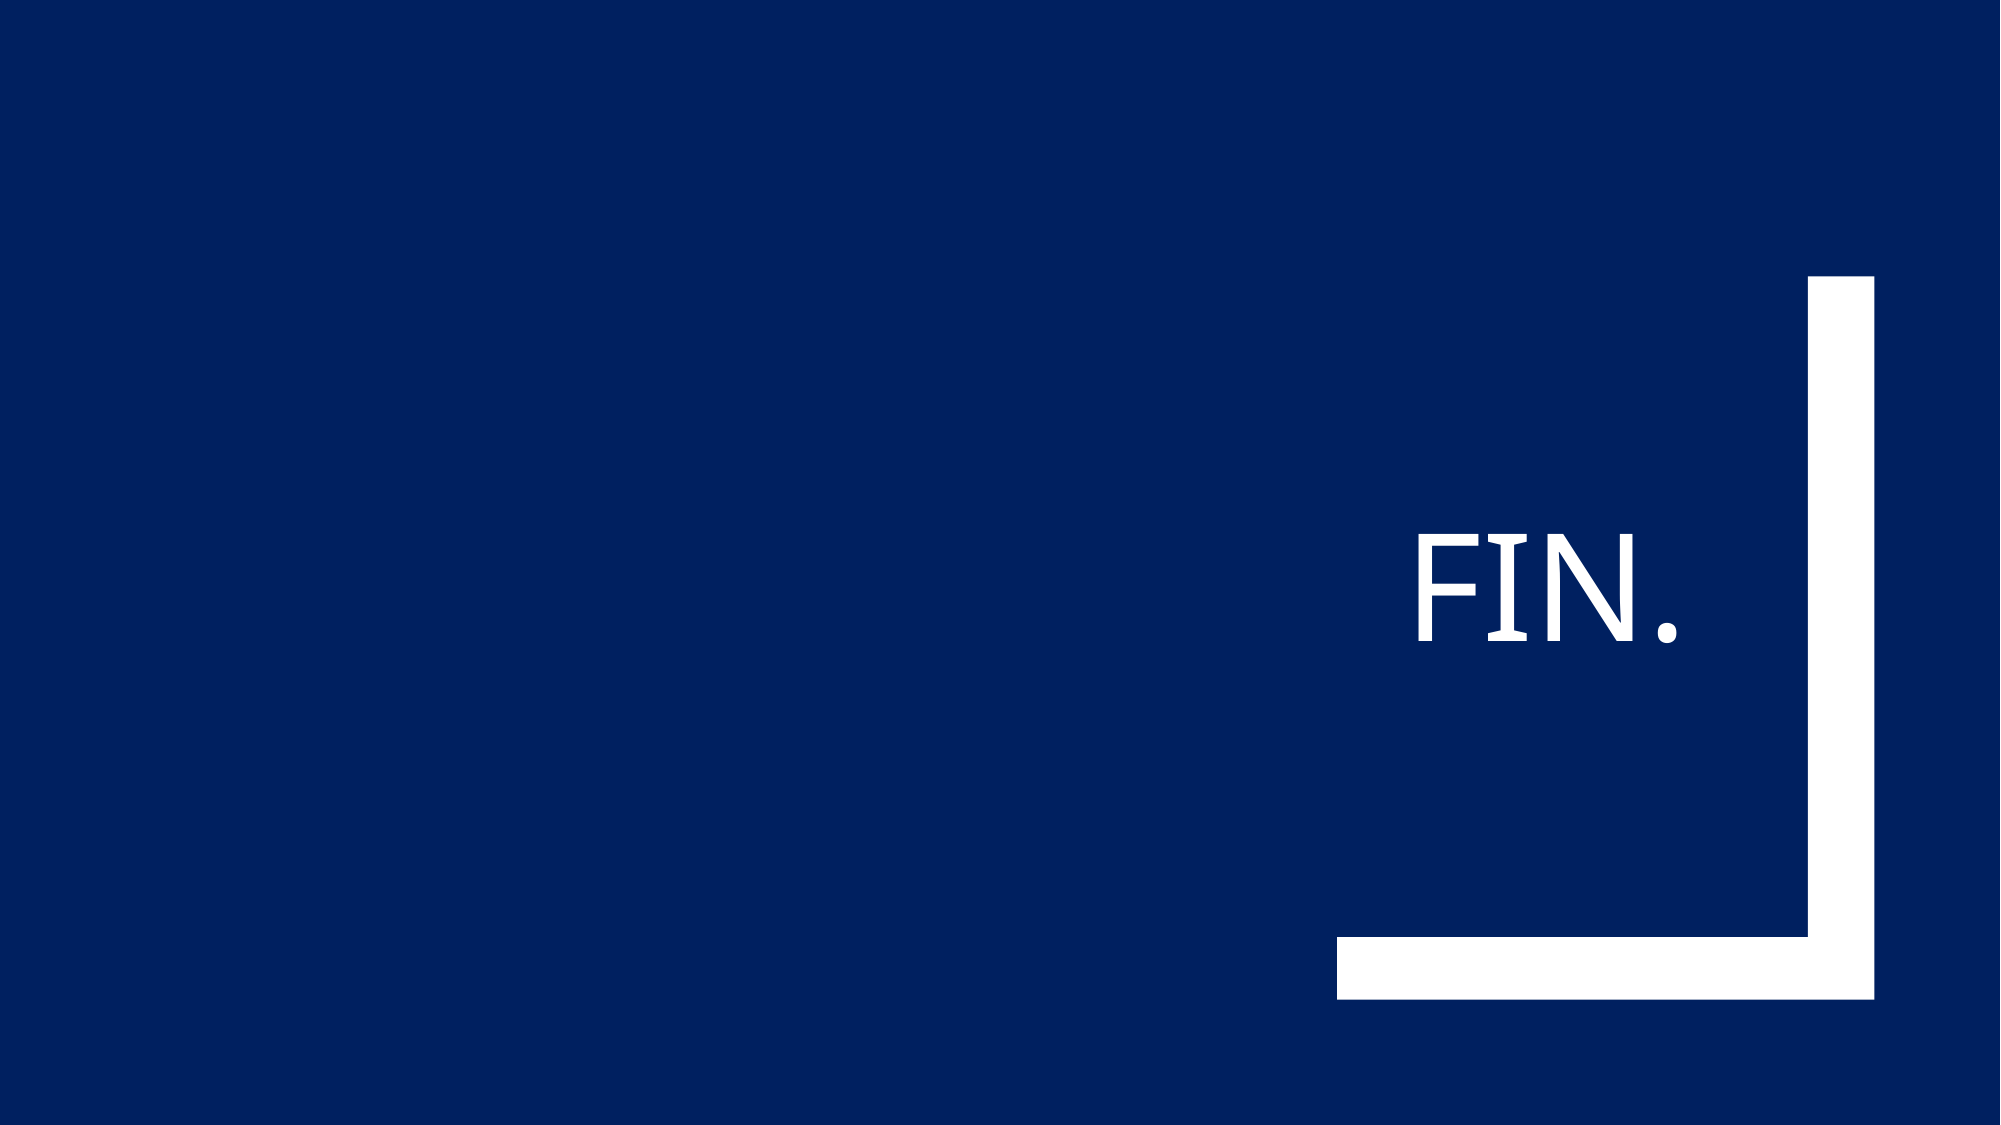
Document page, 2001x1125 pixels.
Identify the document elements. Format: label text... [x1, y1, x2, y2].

title Fin. [125, 213, 1703, 682]
